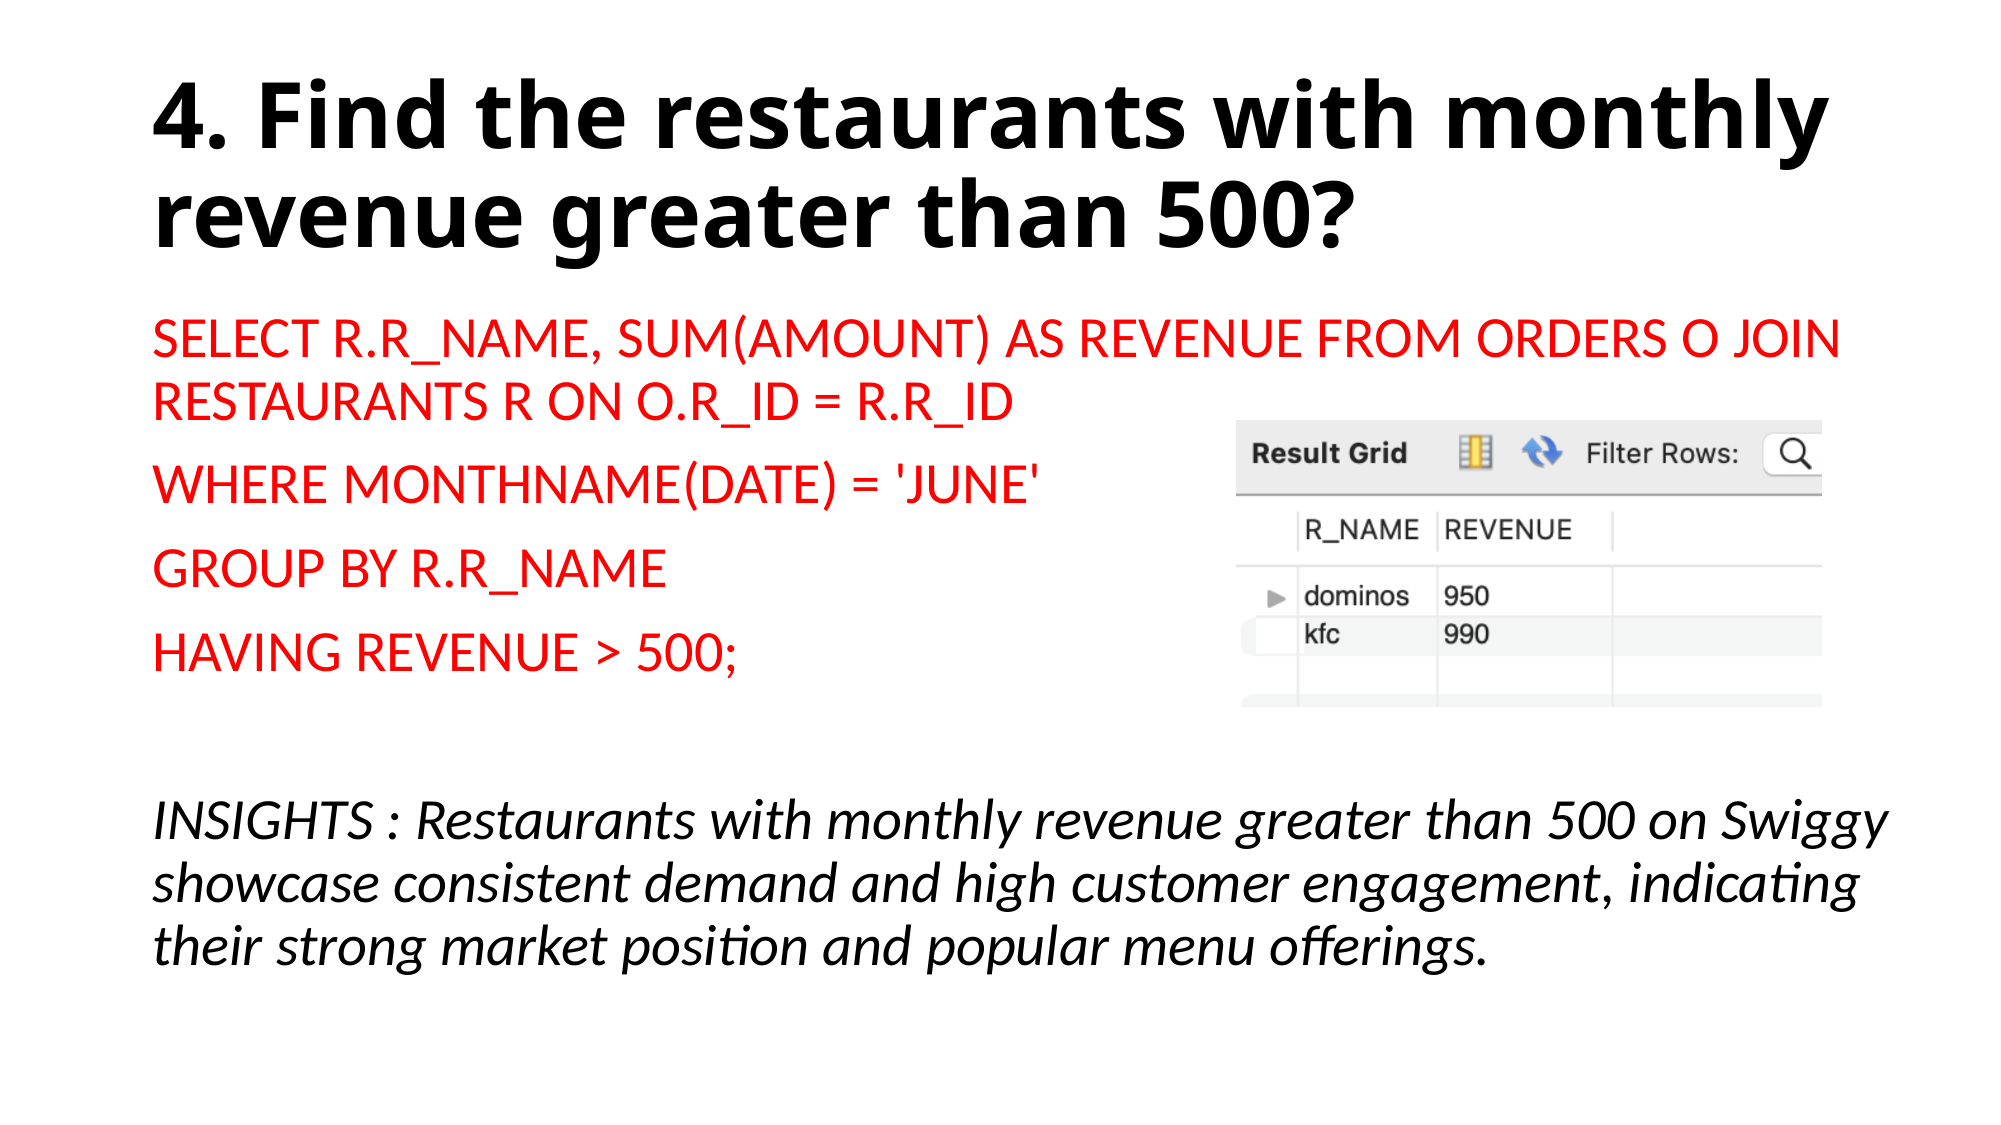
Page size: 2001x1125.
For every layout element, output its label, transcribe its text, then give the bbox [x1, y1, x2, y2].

picture [1236, 420, 1822, 707]
list SELECT R.R_NAME, SUM(AMOUNT) AS REVENUE FROM ORDERS O JOIN RESTAURANTS R ON O.R_ID = R.R_ID WHERE MONTHNAME(DATE) = 'JUNE' GROUP BY R.R_NAME HAVING REVENUE > 500; INSIGHTS : Restaurants with monthly revenue greater than 500 on Swiggy showcase consistent demand and high customer engagement, indicating their strong market position and popular menu offerings. [137, 299, 1926, 1080]
title 4. Find the restaurants with monthly revenue greater than 500? [137, 59, 1863, 278]
